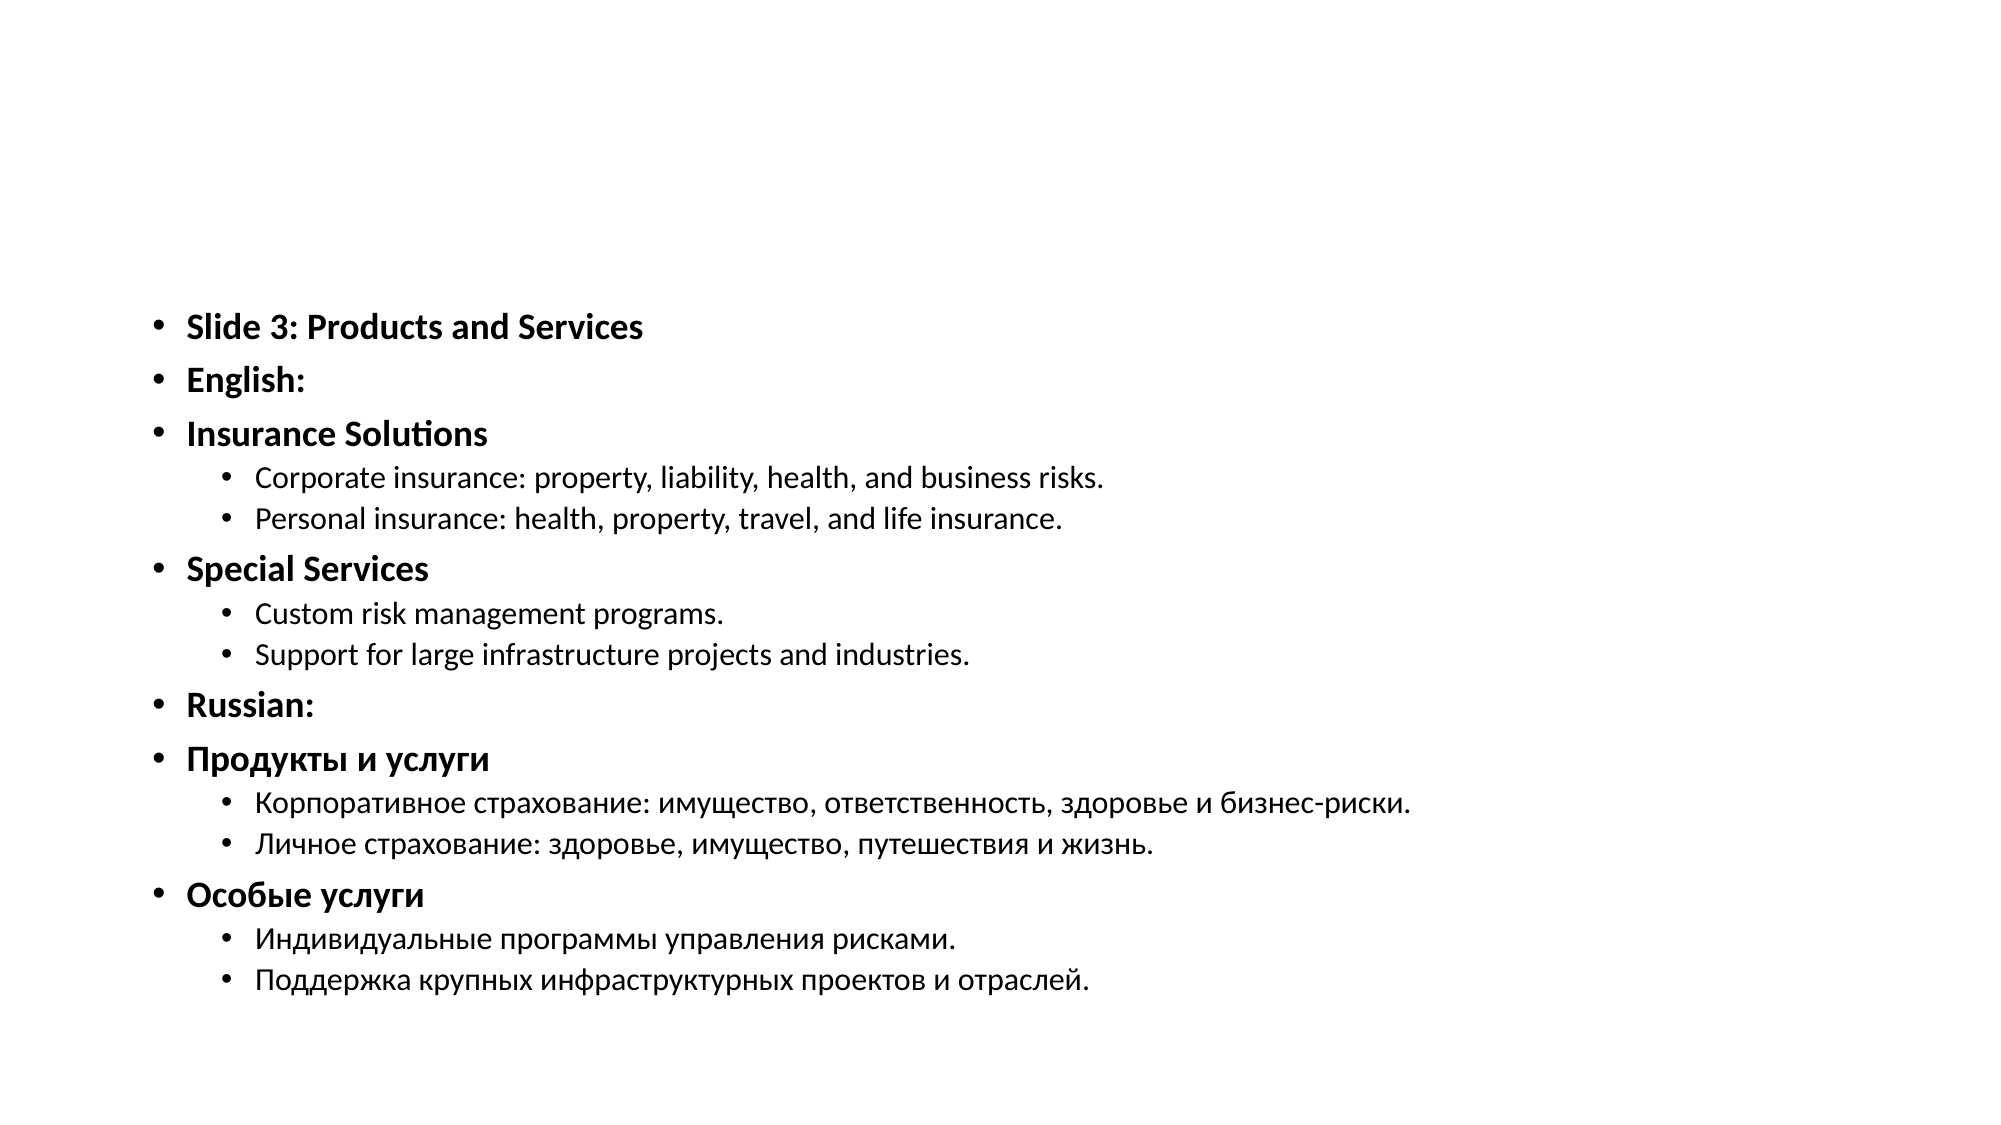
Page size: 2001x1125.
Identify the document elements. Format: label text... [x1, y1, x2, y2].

list Slide 3: Products and Services English: Insurance Solutions Corporate insurance: property, liability, health, and business risks. Personal insurance: health, property, travel, and life insurance. Special Services Custom risk management programs. Support for large infrastructure projects and industries. Russian: Продукты и услуги Корпоративное страхование: имущество, ответственность, здоровье и бизнес-риски. Личное страхование: здоровье, имущество, путешествия и жизнь. Особые услуги Индивидуальные программы управления рисками. Поддержка крупных инфраструктурных проектов и отраслей. [137, 299, 1863, 1014]
